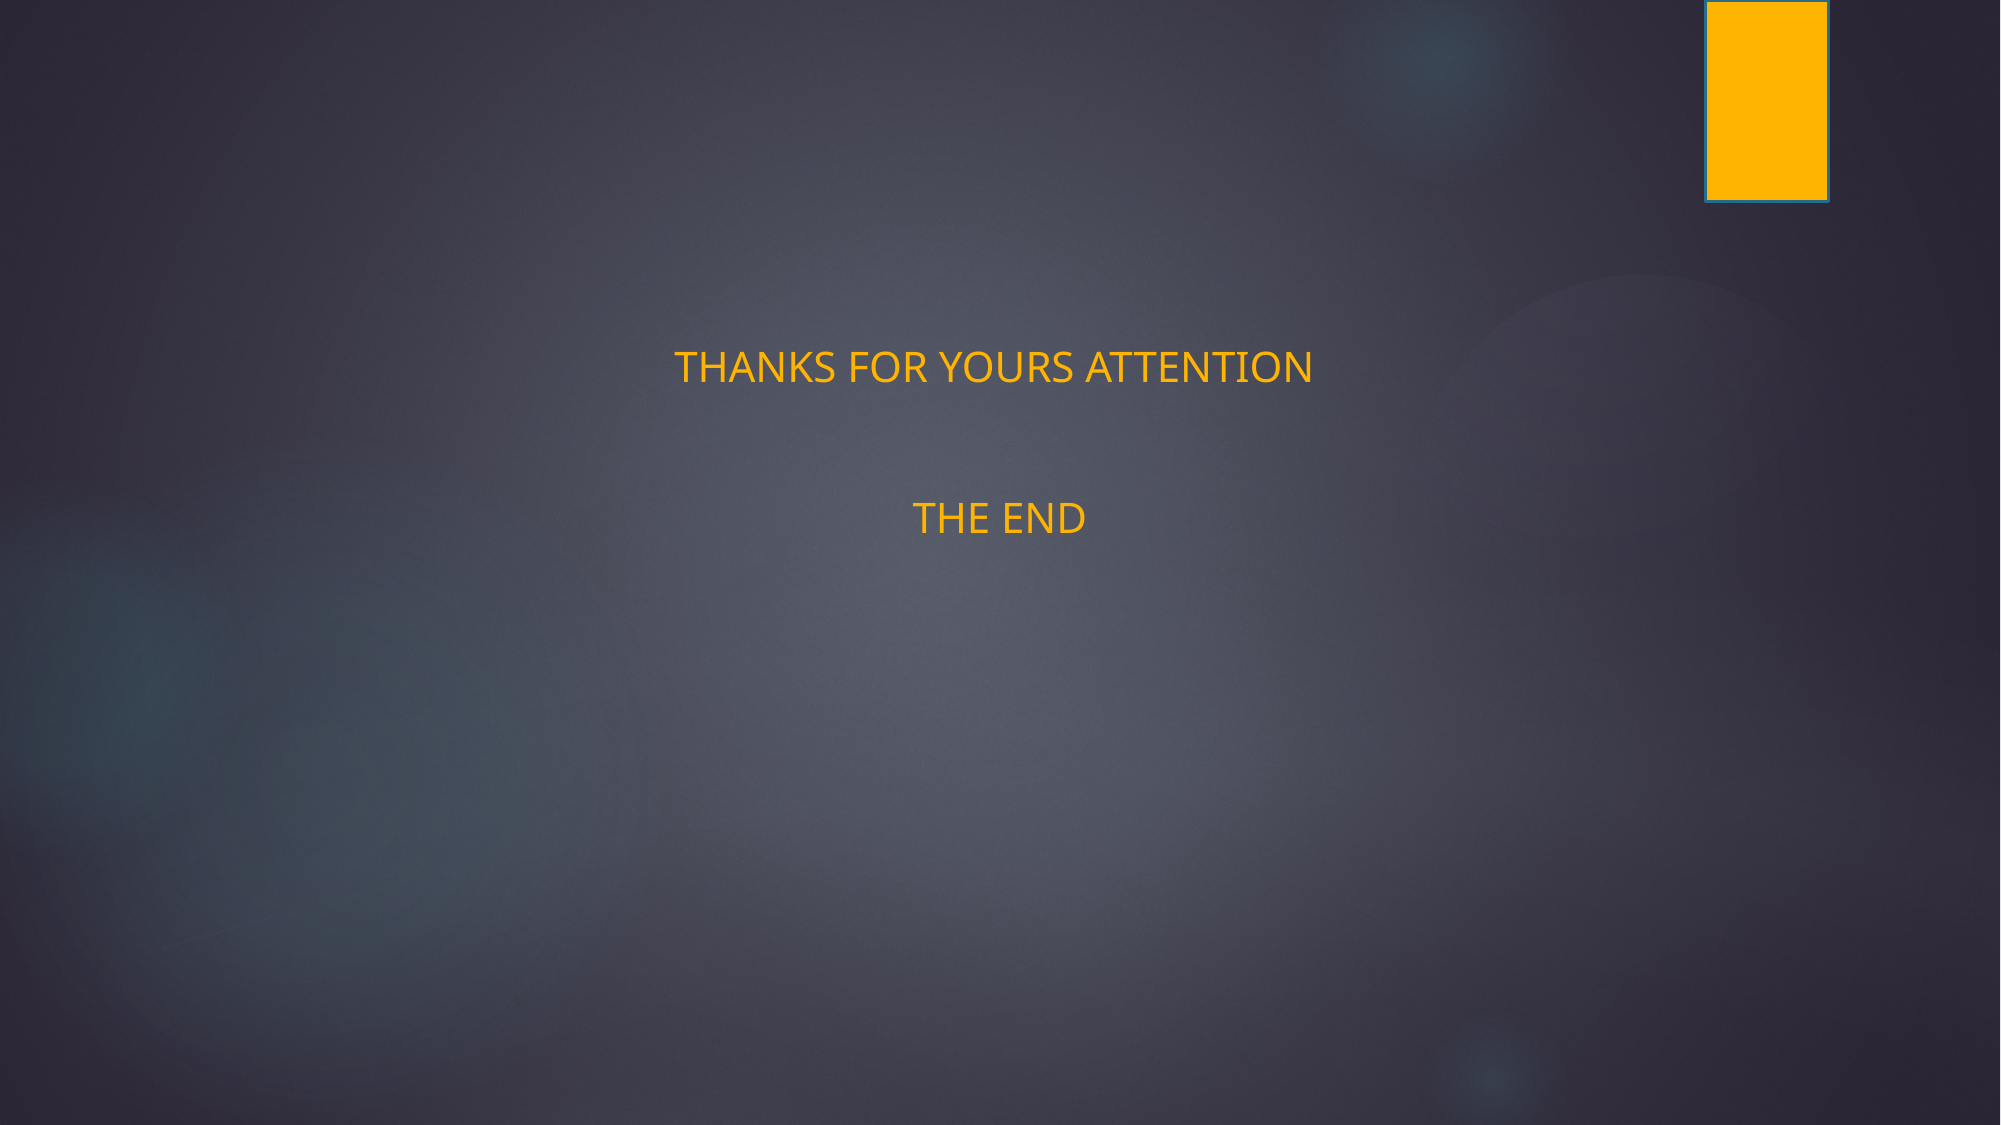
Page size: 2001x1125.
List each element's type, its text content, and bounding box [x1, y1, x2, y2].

picture [0, 0, 2001, 1125]
title THANKS FOR YOURS ATTENTION THE END [228, 332, 1772, 563]
text_box [1705, 0, 1829, 202]
